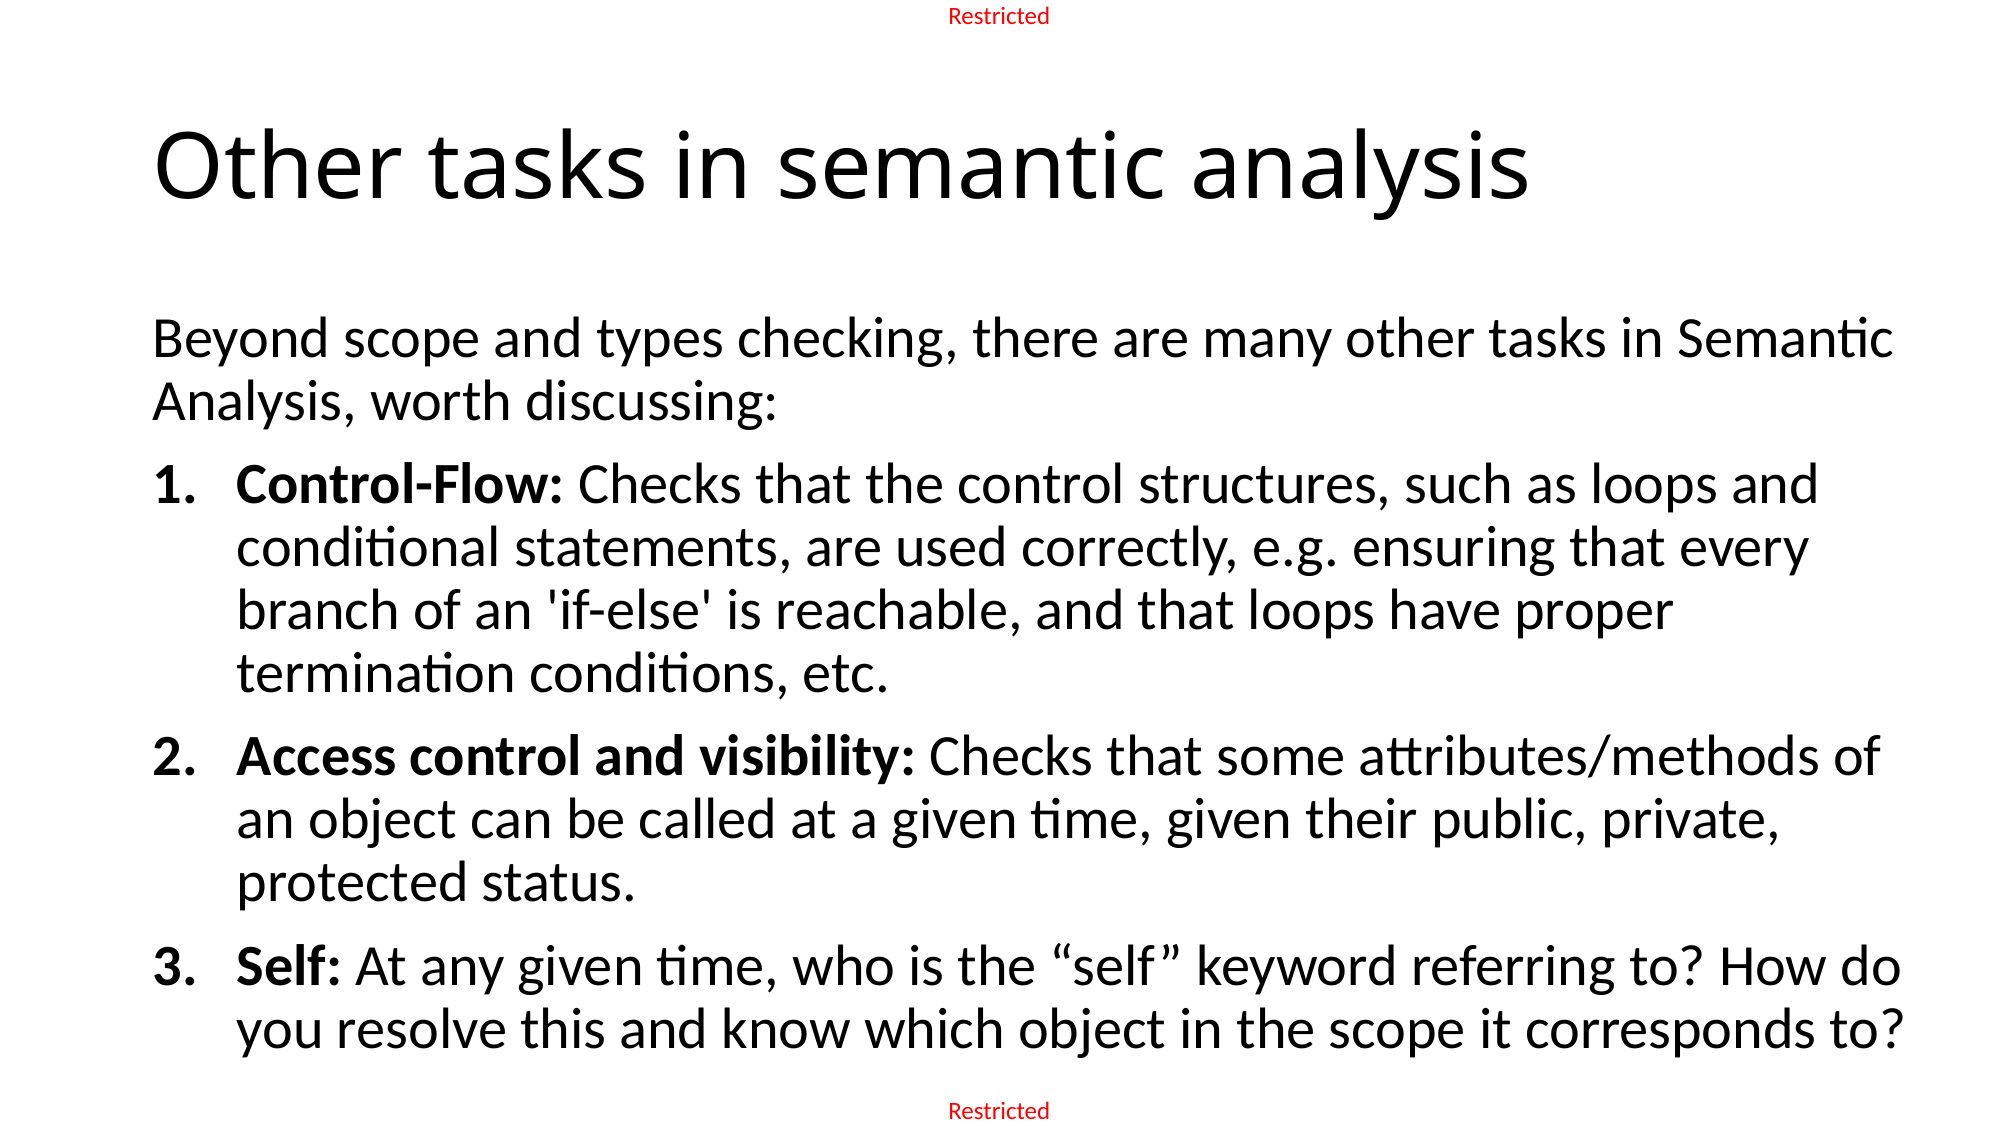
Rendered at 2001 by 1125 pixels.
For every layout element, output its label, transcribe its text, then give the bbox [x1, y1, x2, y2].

title Other tasks in semantic analysis [137, 59, 1863, 278]
list Beyond scope and types checking, there are many other tasks in Semantic Analysis, worth discussing: Control-Flow: Checks that the control structures, such as loops and conditional statements, are used correctly, e.g. ensuring that every branch of an 'if-else' is reachable, and that loops have proper termination conditions, etc. Access control and visibility: Checks that some attributes/methods of an object can be called at a given time, given their public, private, protected status. Self: At any given time, who is the “self” keyword referring to? How do you resolve this and know which object in the scope it corresponds to? [137, 299, 1937, 1125]
